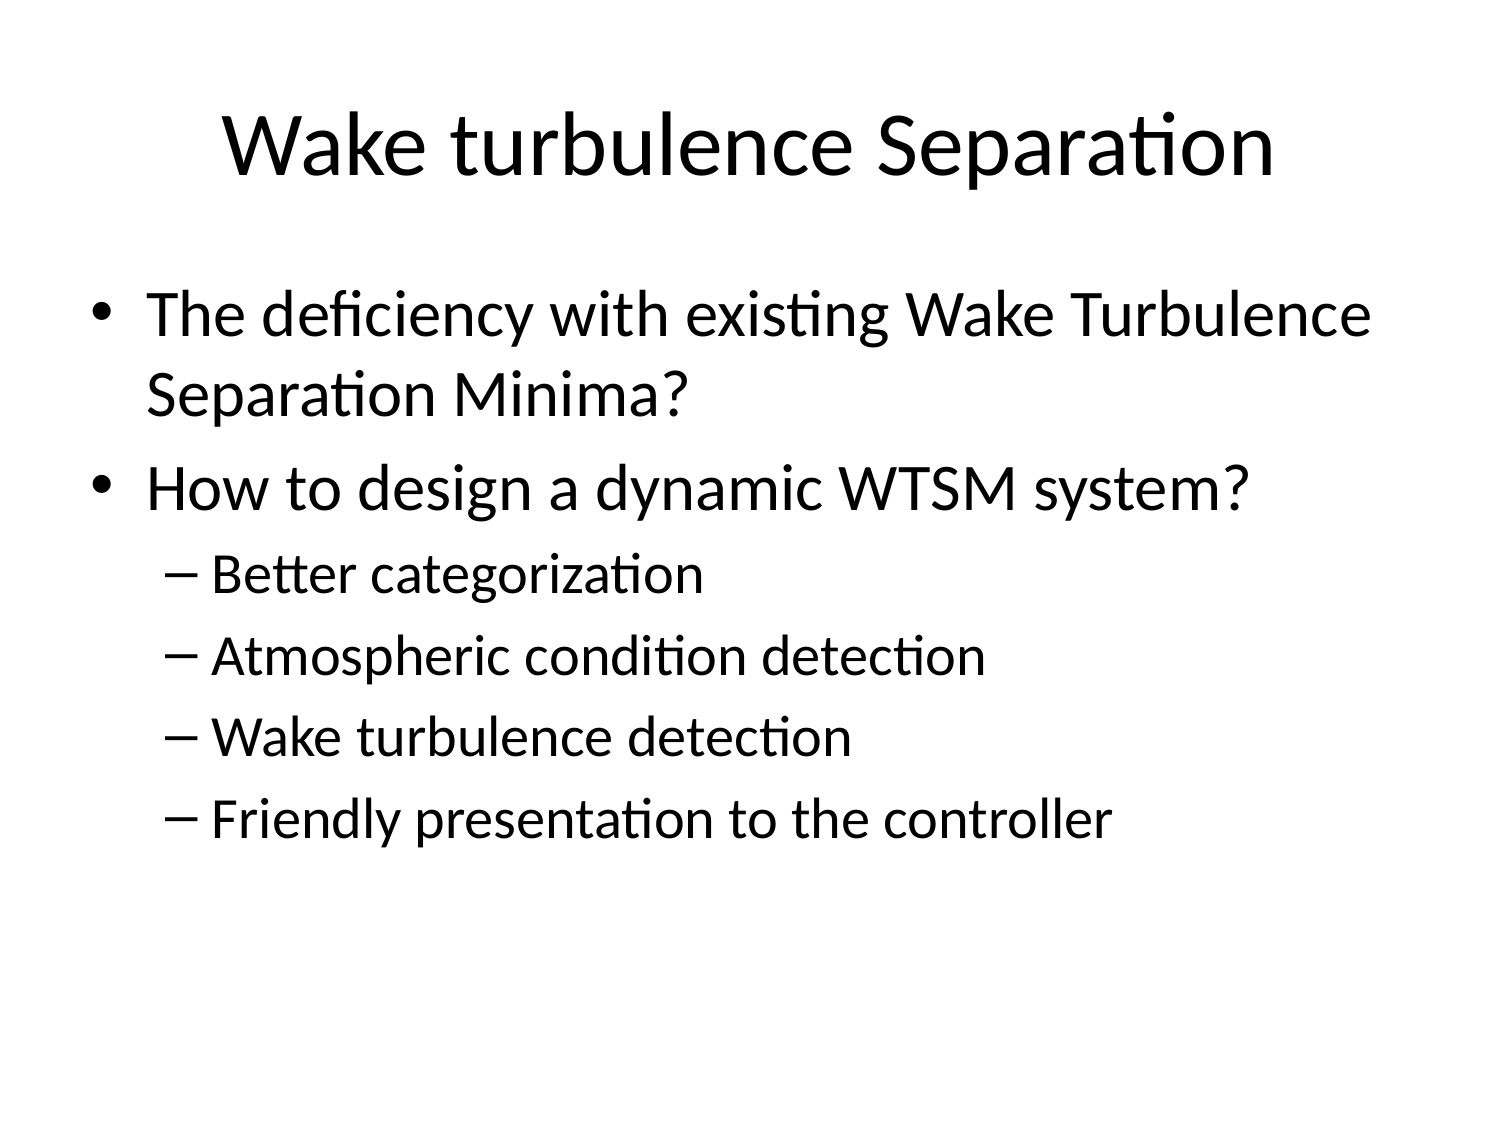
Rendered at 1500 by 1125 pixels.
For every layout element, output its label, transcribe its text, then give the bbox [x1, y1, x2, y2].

title Wake turbulence Separation [75, 45, 1425, 233]
list The deficiency with existing Wake Turbulence Separation Minima? How to design a dynamic WTSM system? Better categorization Atmospheric condition detection Wake turbulence detection Friendly presentation to the controller [75, 262, 1425, 1005]
